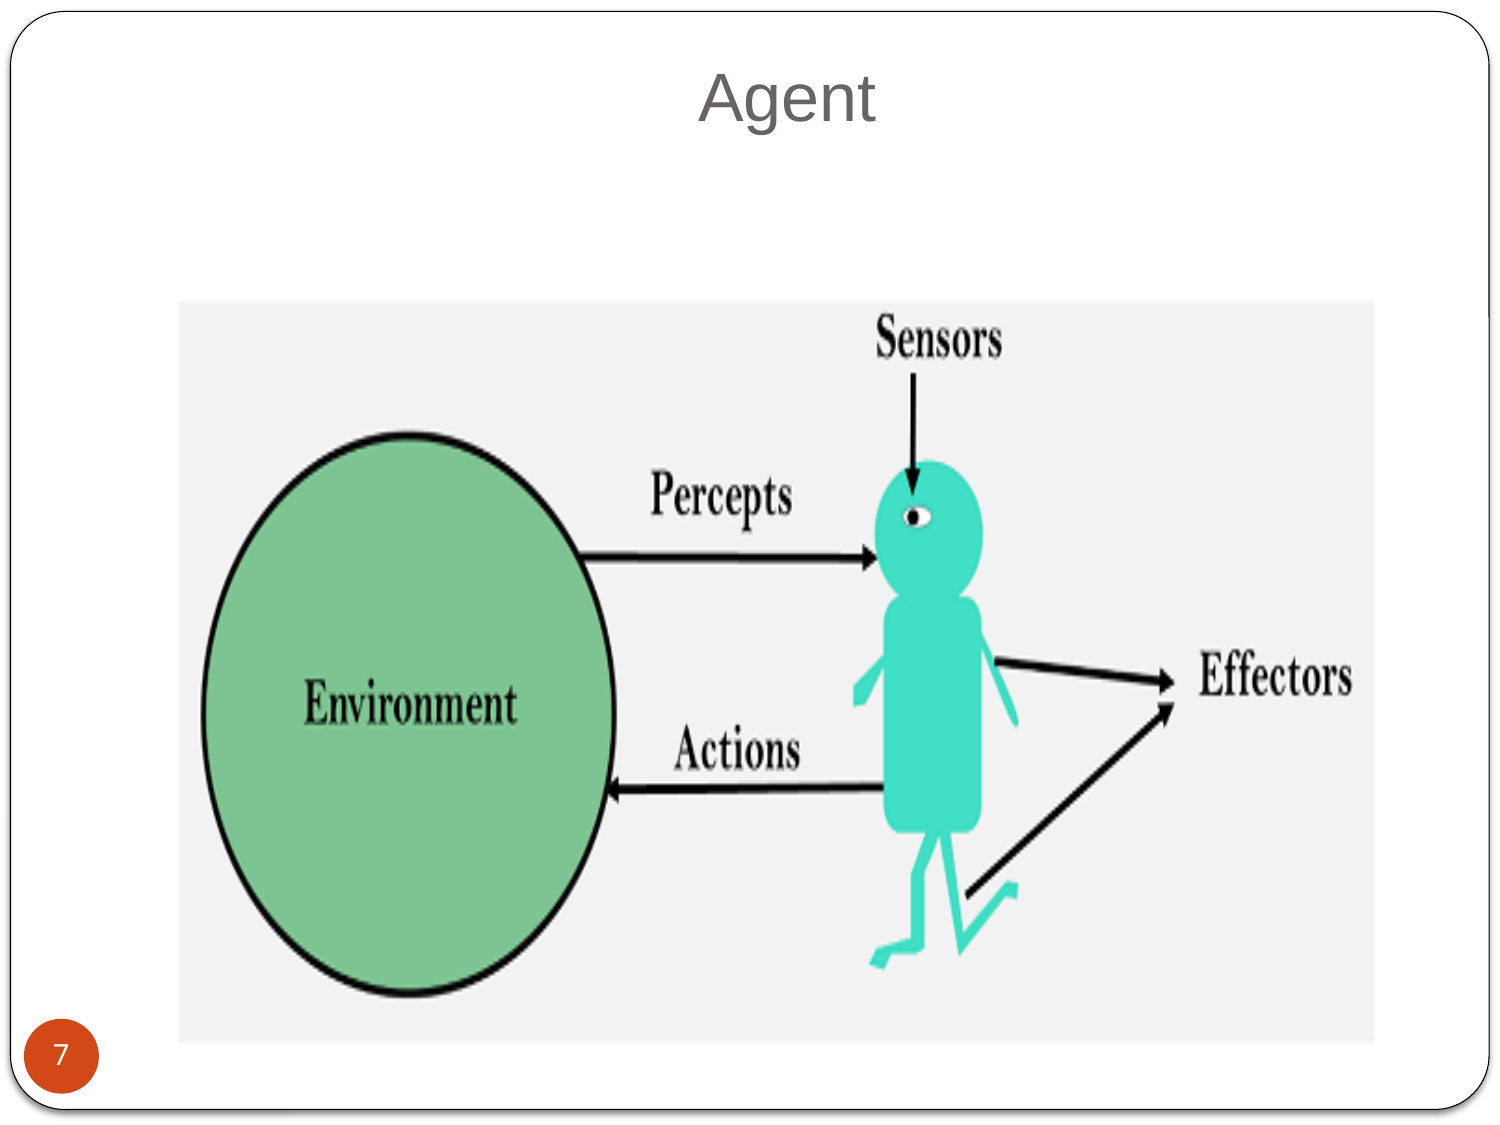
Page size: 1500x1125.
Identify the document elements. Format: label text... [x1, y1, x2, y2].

title Agent [150, 45, 1425, 233]
slide_number 7 [23, 1018, 99, 1094]
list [175, 292, 1383, 1055]
